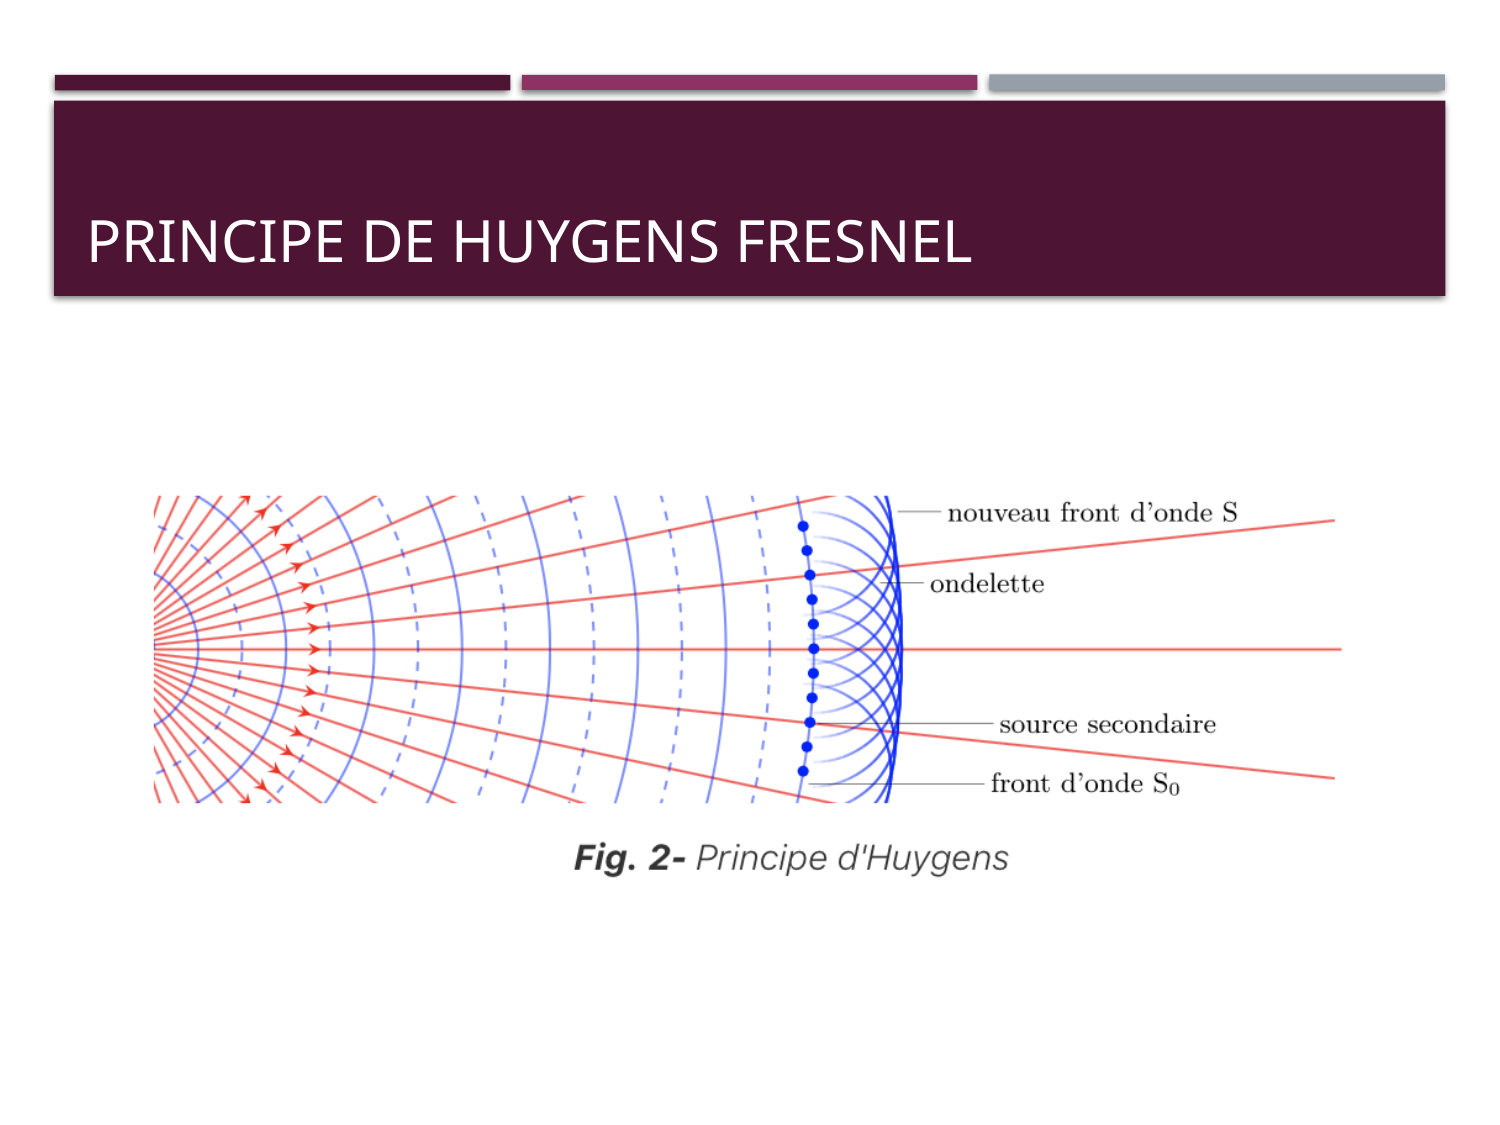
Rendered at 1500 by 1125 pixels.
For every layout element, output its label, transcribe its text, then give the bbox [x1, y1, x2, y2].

title Principe de huygens fresnel [71, 115, 1429, 282]
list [132, 485, 1368, 882]
